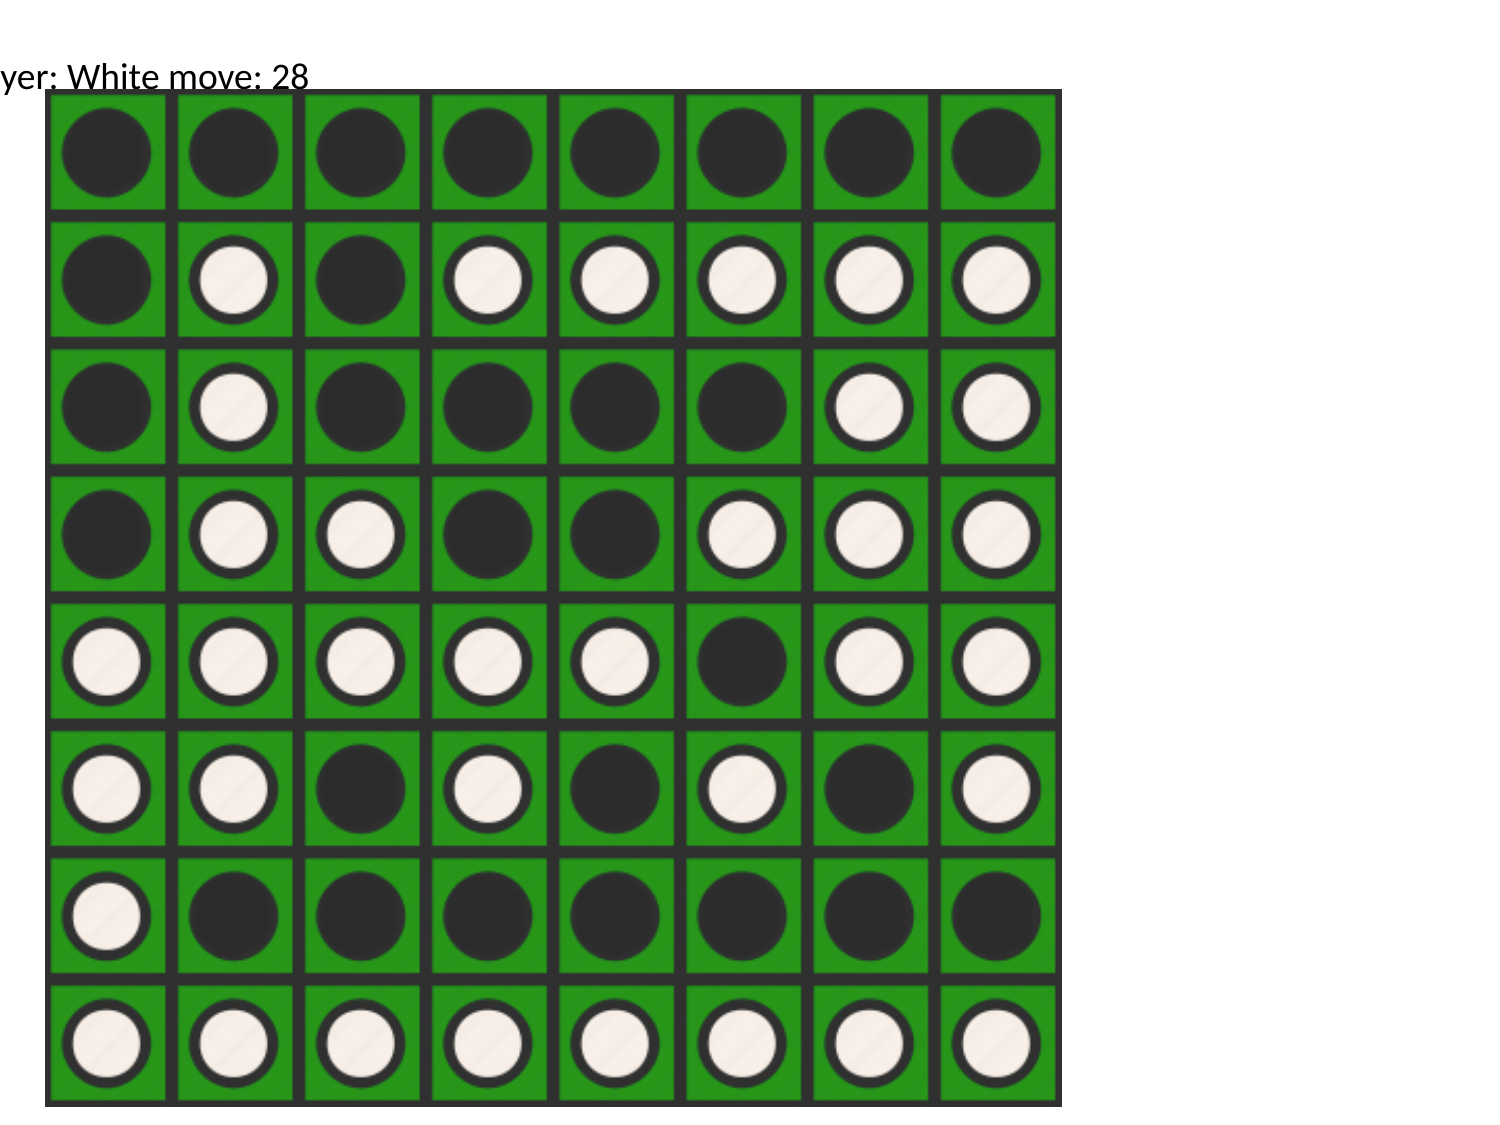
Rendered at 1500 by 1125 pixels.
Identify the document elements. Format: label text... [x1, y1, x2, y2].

text_box turn: 60 player: White move: 28 [0, 44, 325, 105]
picture [44, 89, 1062, 1107]
